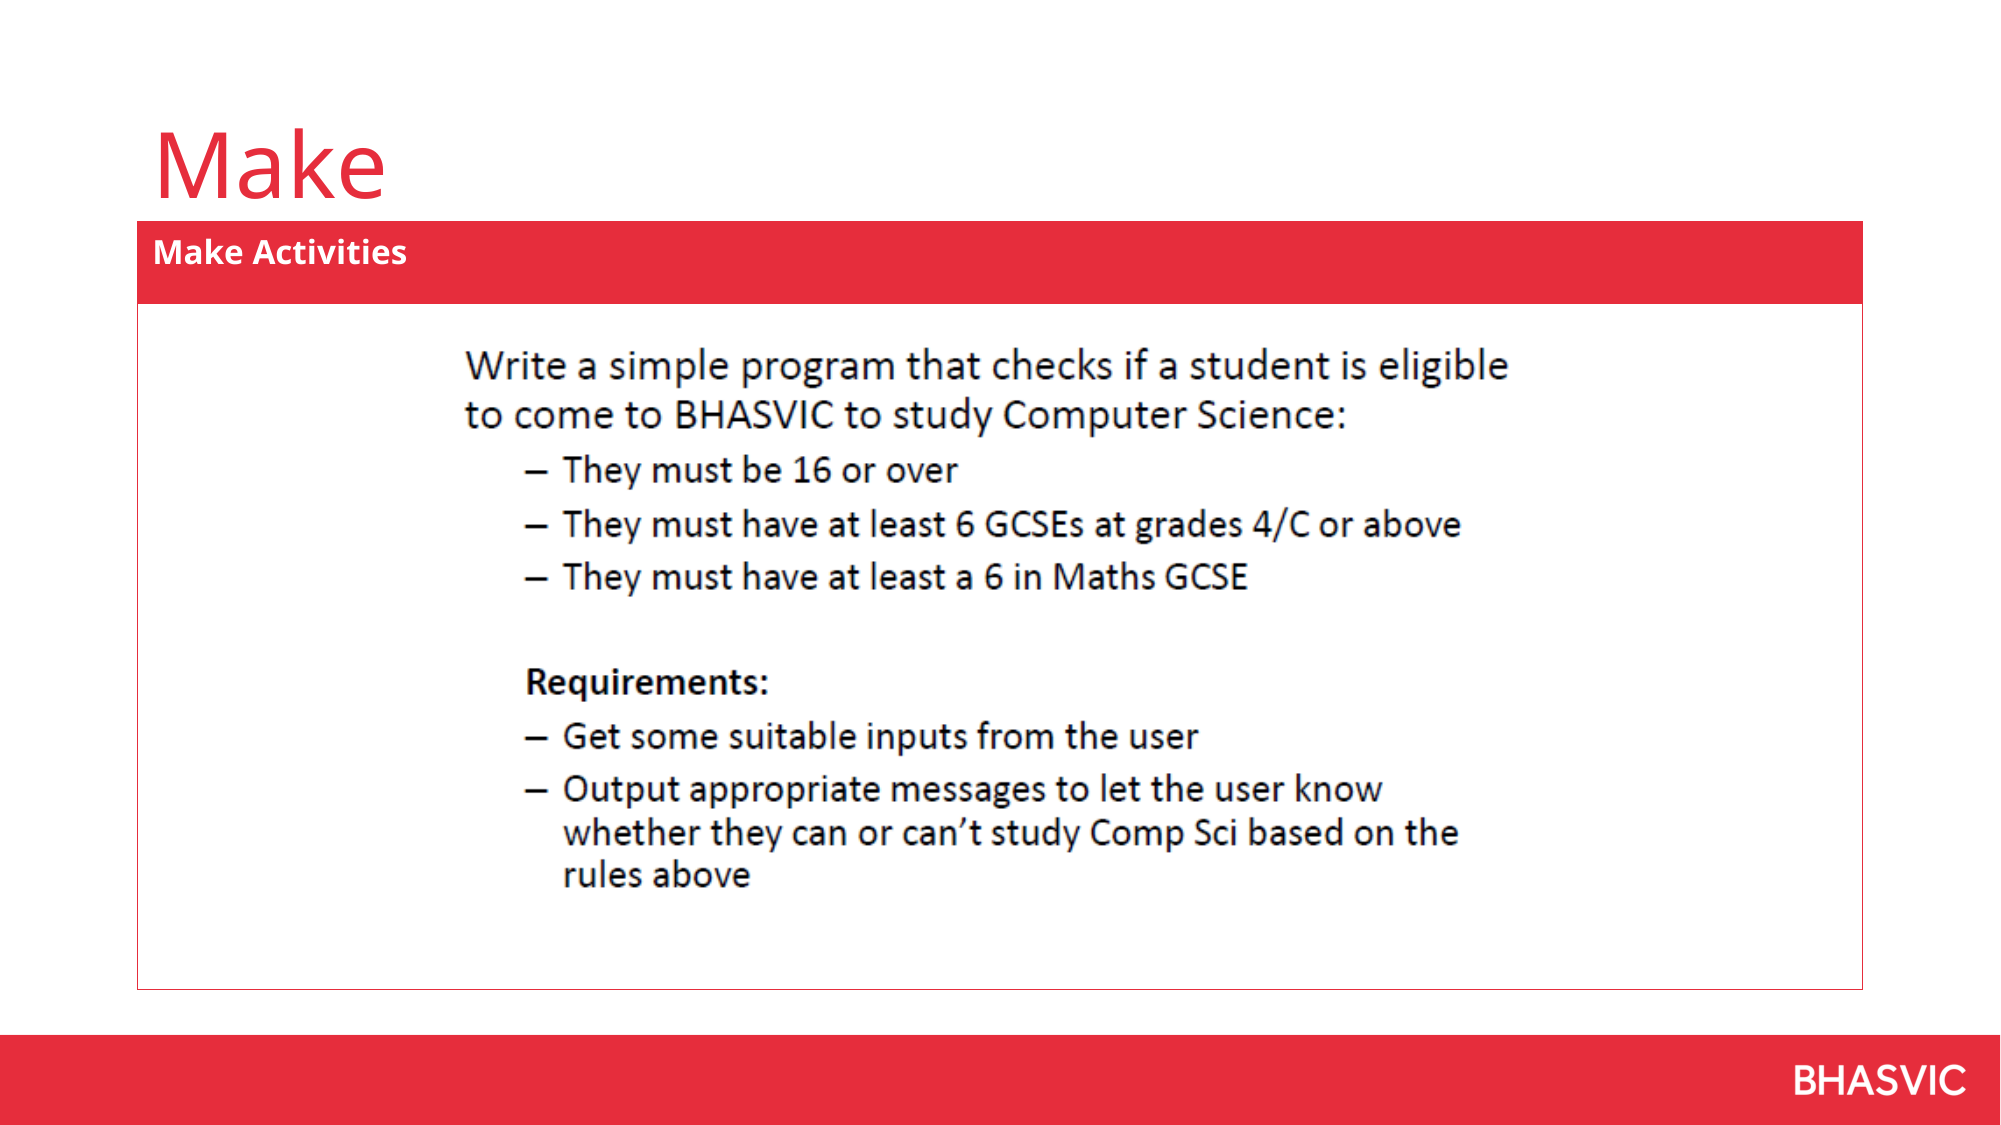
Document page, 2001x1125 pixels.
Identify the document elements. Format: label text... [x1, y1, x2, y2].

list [435, 311, 1565, 977]
table_cell [138, 304, 1862, 989]
title Make [137, 59, 1863, 221]
picture [0, 0, 2001, 1125]
table_header Make Activities [138, 222, 1862, 303]
